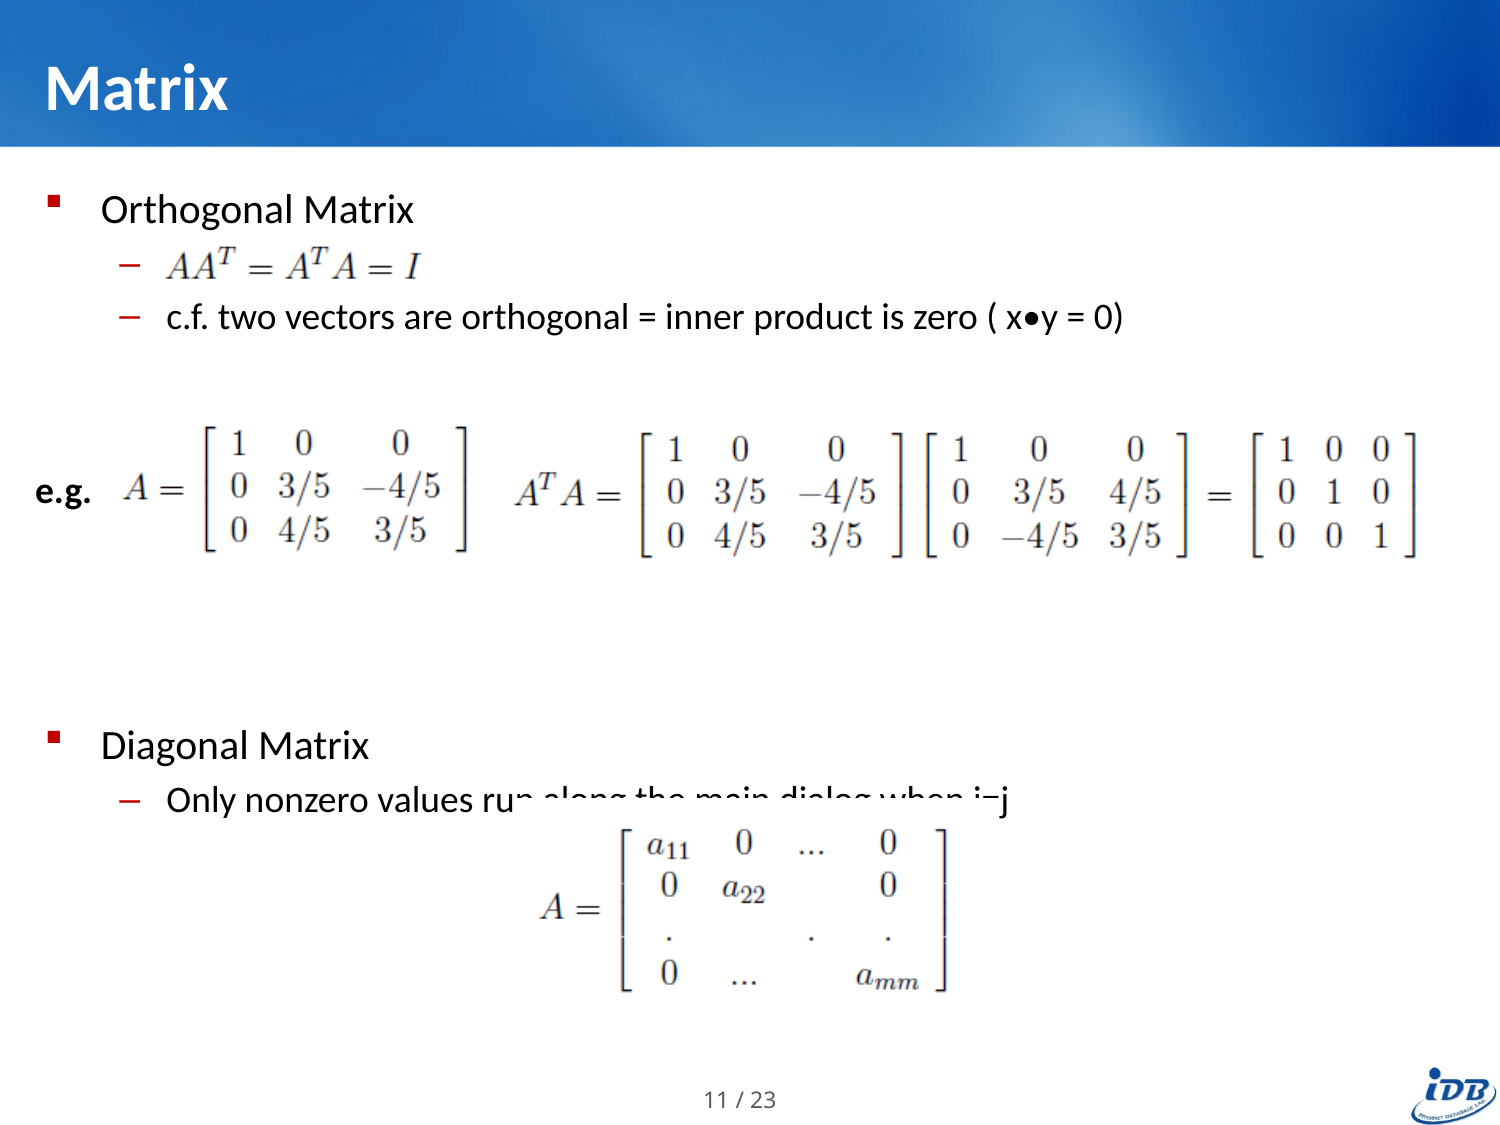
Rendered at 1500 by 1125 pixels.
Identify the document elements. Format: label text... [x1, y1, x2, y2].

list Orthogonal Matrix . c.f. two vectors are orthogonal = inner product is zero ( x•y = 0) Diagonal Matrix Only nonzero values run along the main dialog when i=j [29, 174, 1471, 1071]
text_box e.g. [4, 458, 99, 518]
title Matrix [29, 19, 1471, 149]
picture [0, 0, 1500, 1125]
